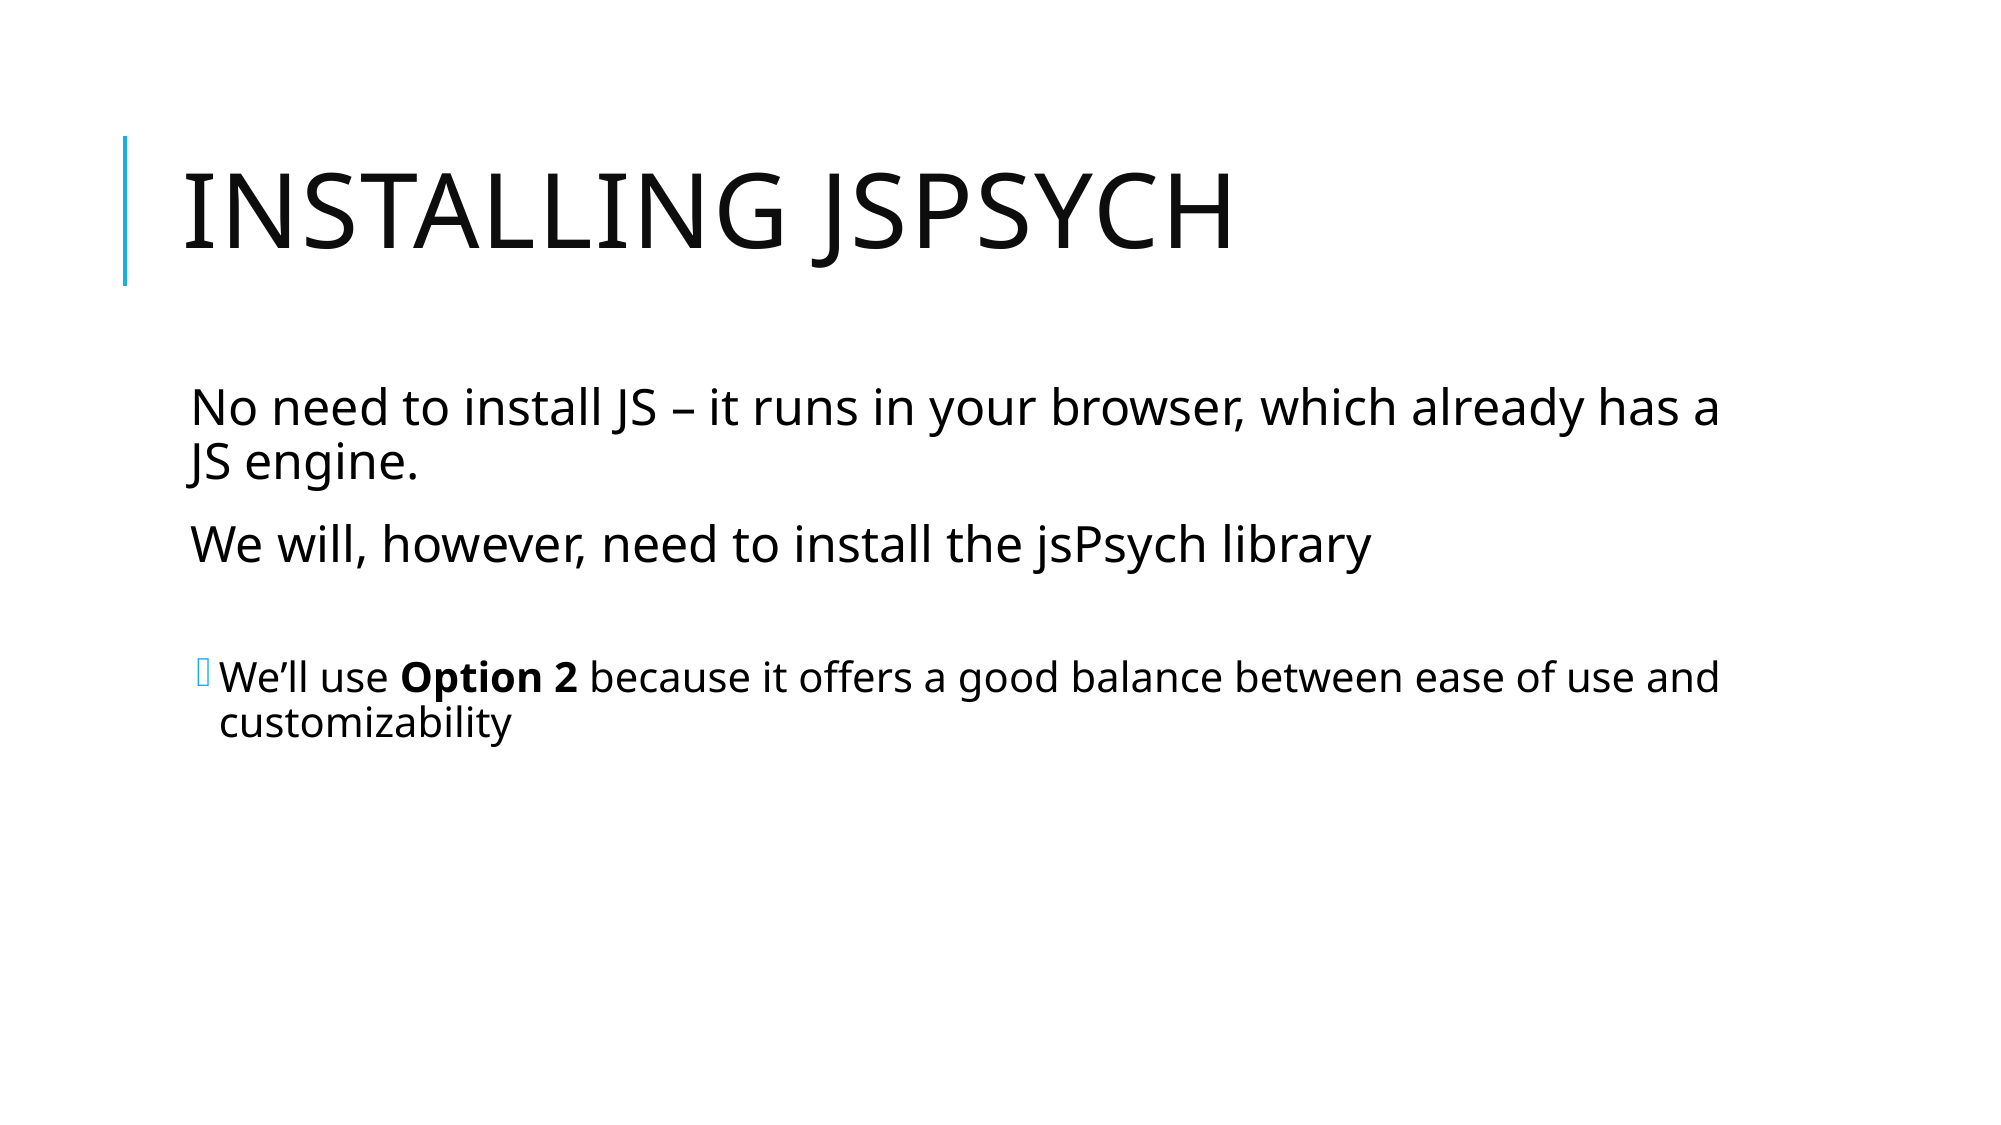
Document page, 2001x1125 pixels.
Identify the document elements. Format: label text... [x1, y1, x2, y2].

title Installing jsPsych [168, 96, 1763, 342]
list No need to install JS – it runs in your browser, which already has a JS engine. We will, however, need to install the jsPsych library We’ll use Option 2 because it offers a good balance between ease of use and customizability [168, 375, 1763, 1035]
